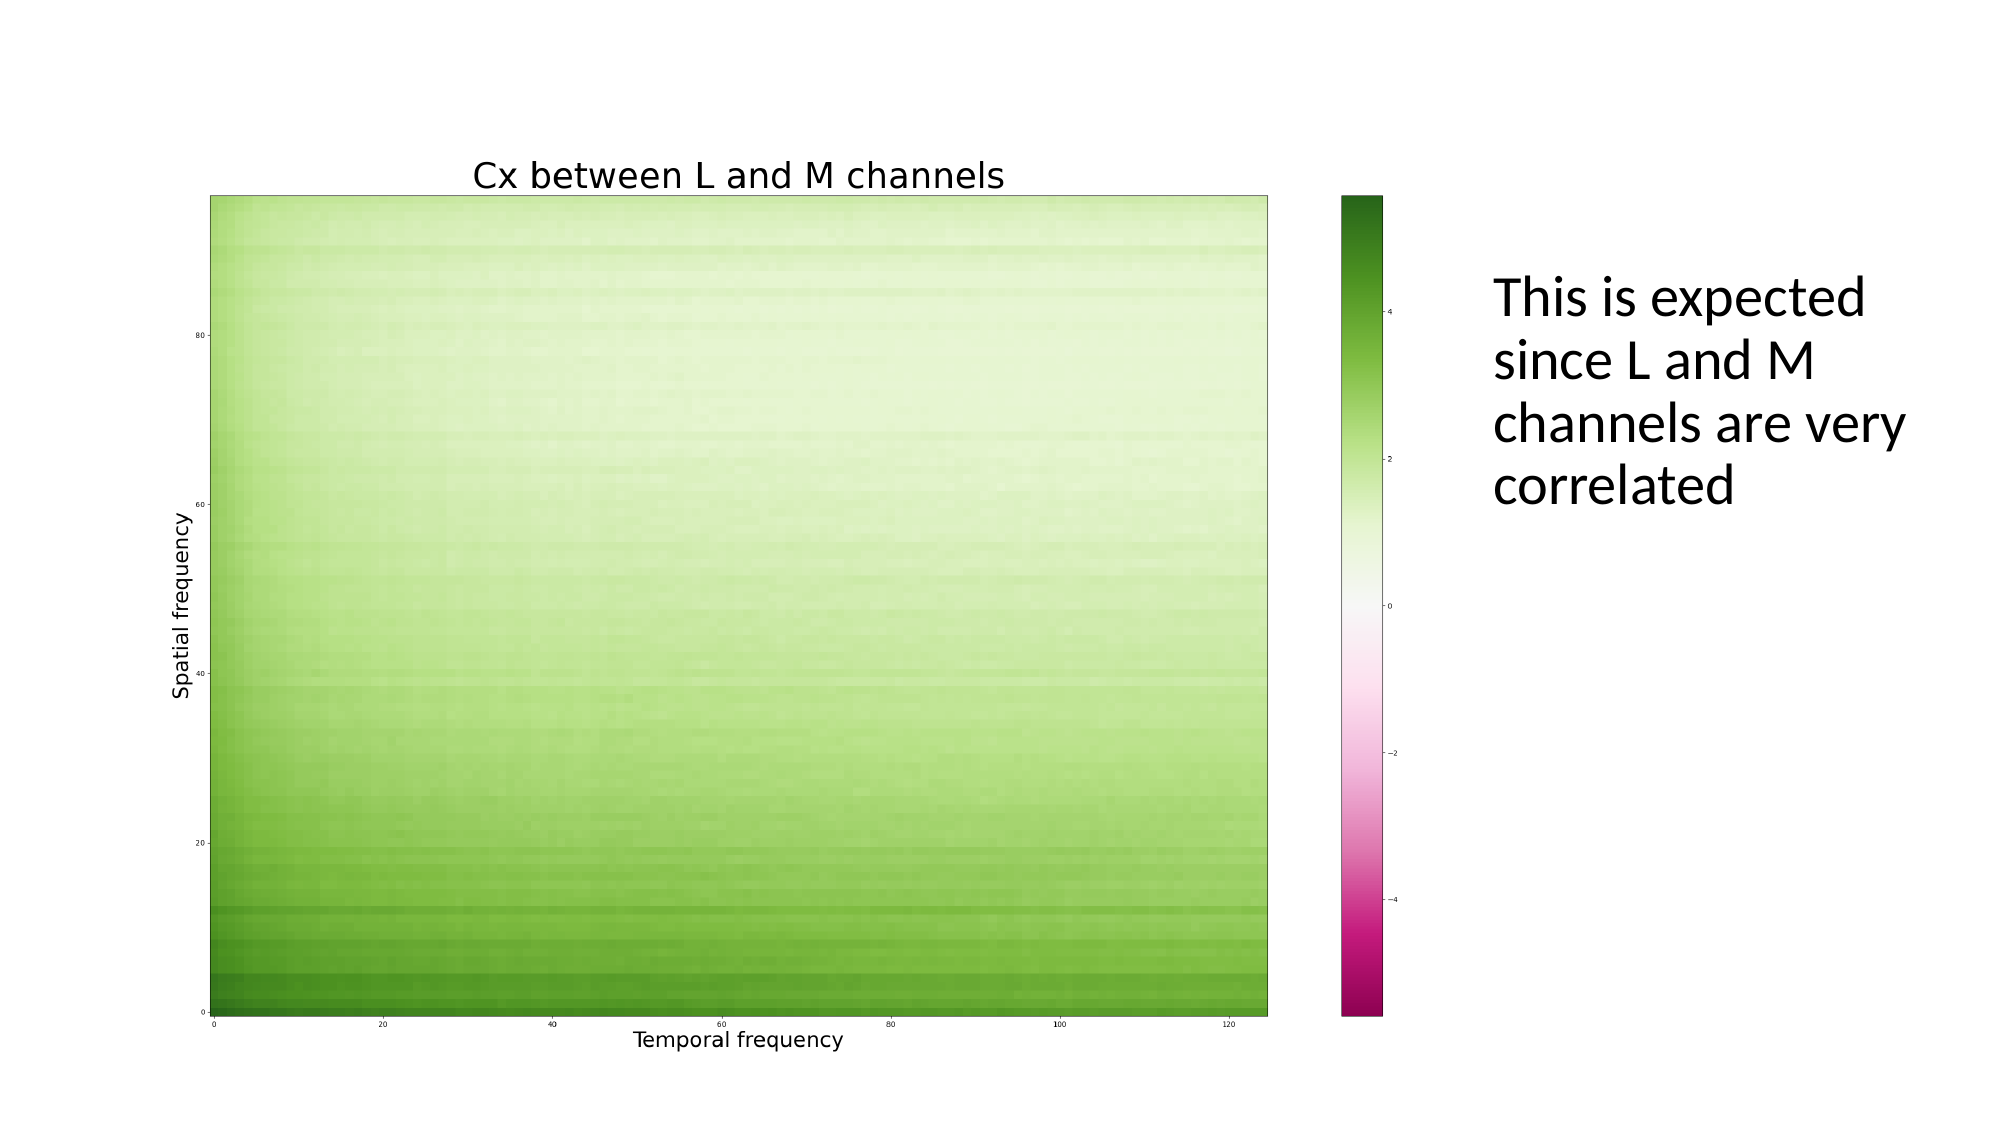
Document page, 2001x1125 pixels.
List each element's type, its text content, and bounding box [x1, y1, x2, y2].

picture [117, 150, 1431, 1066]
list This is expected since L and M channels are very correlated [1478, 258, 1974, 958]
